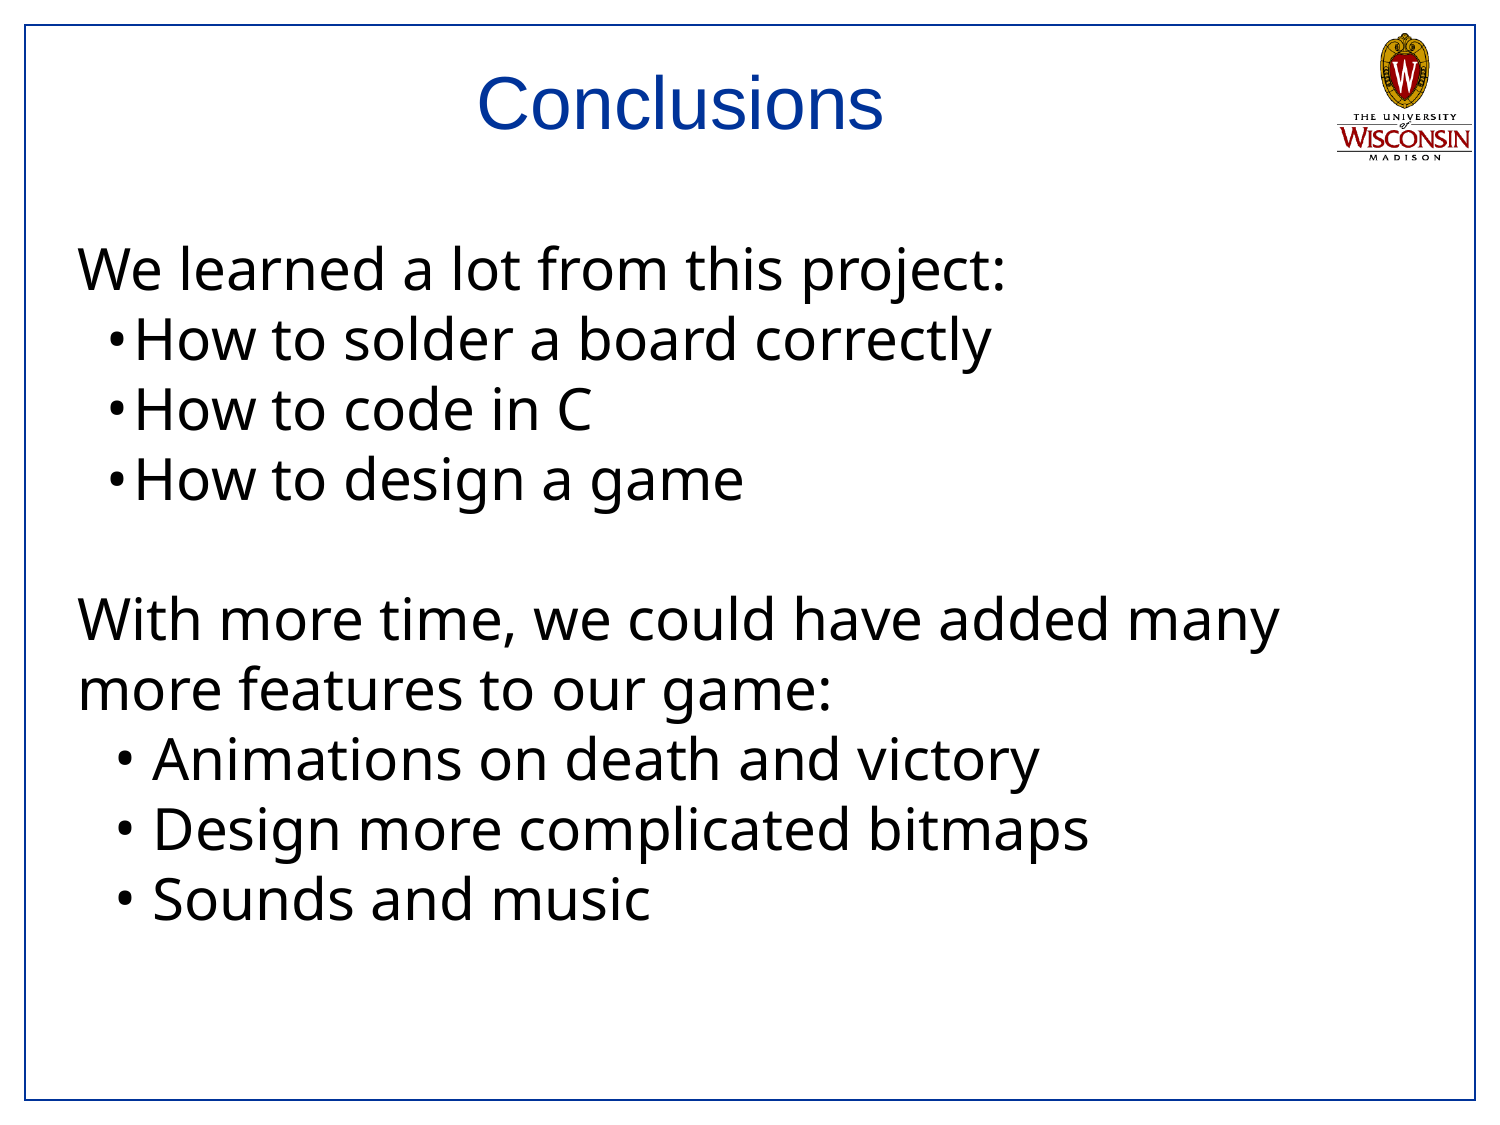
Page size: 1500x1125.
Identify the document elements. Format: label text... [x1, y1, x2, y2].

list We learned a lot from this project: How to solder a board correctly How to code in C How to design a game With more time, we could have added many more features to our game: Animations on death and victory Design more complicated bitmaps Sounds and music [62, 224, 1388, 900]
title Conclusions [50, 12, 1313, 188]
picture [1337, 31, 1472, 162]
